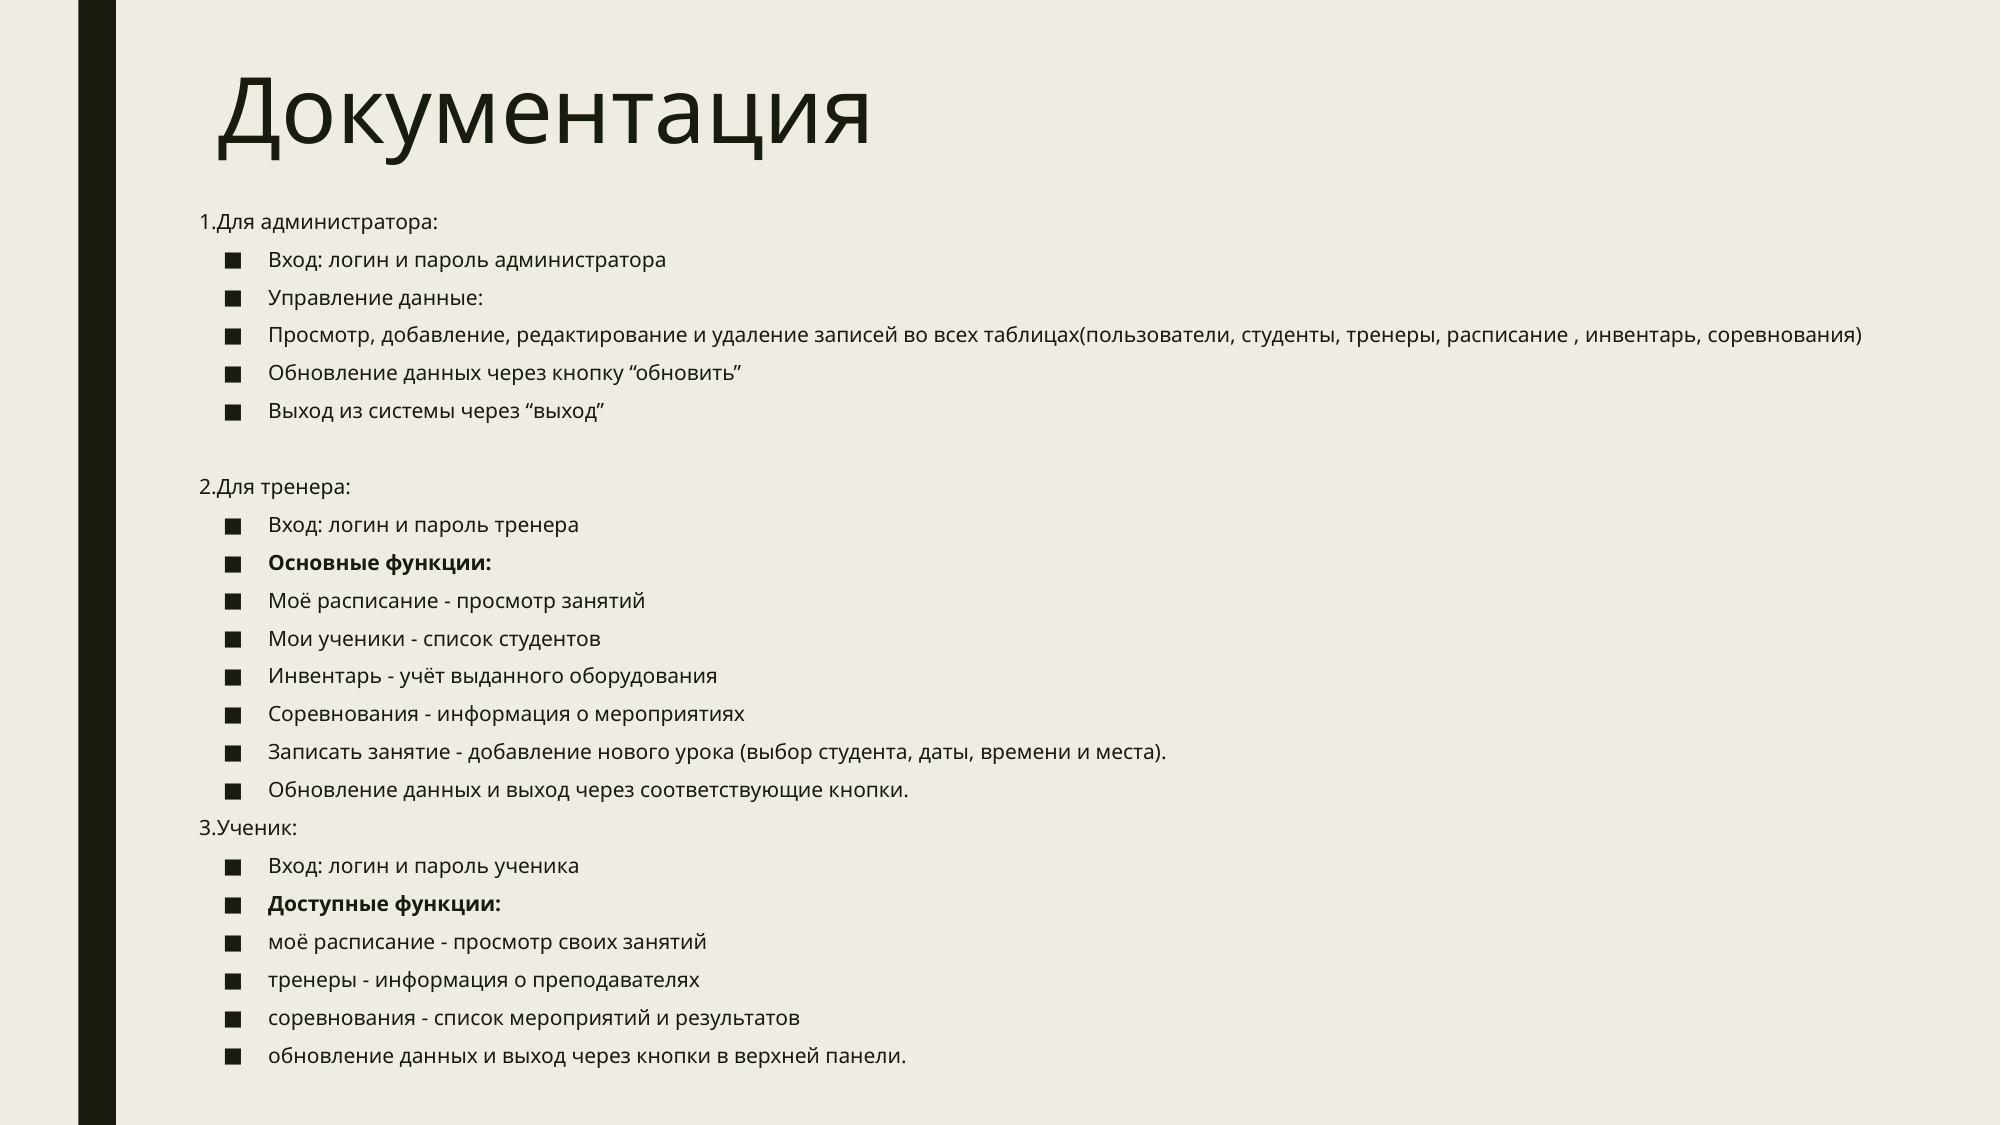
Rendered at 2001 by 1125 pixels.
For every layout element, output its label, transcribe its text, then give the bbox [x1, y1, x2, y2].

list 1.Для администратора: Вход: логин и пароль администратора Управление данные: Просмотр, добавление, редактирование и удаление записей во всех таблицах(пользователи, студенты, тренеры, расписание , инвентарь, соревнования) Обновление данных через кнопку “обновить” Выход из системы через “выход” 2.Для тренера: Вход: логин и пароль тренера Основные функции: Моё расписание - просмотр занятий Мои ученики - список студентов Инвентарь - учёт выданного оборудования Соревнования - информация о мероприятиях Записать занятие - добавление нового урока (выбор студента, даты, времени и места). Обновление данных и выход через соответствующие кнопки. 3.Ученик: Вход: логин и пароль ученика Доступные функции: моё расписание - просмотр своих занятий тренеры - информация о преподавателях соревнования - список мероприятий и результатов обновление данных и выход через кнопки в верхней панели. [184, 187, 1920, 1087]
title Документация [203, 58, 1779, 187]
